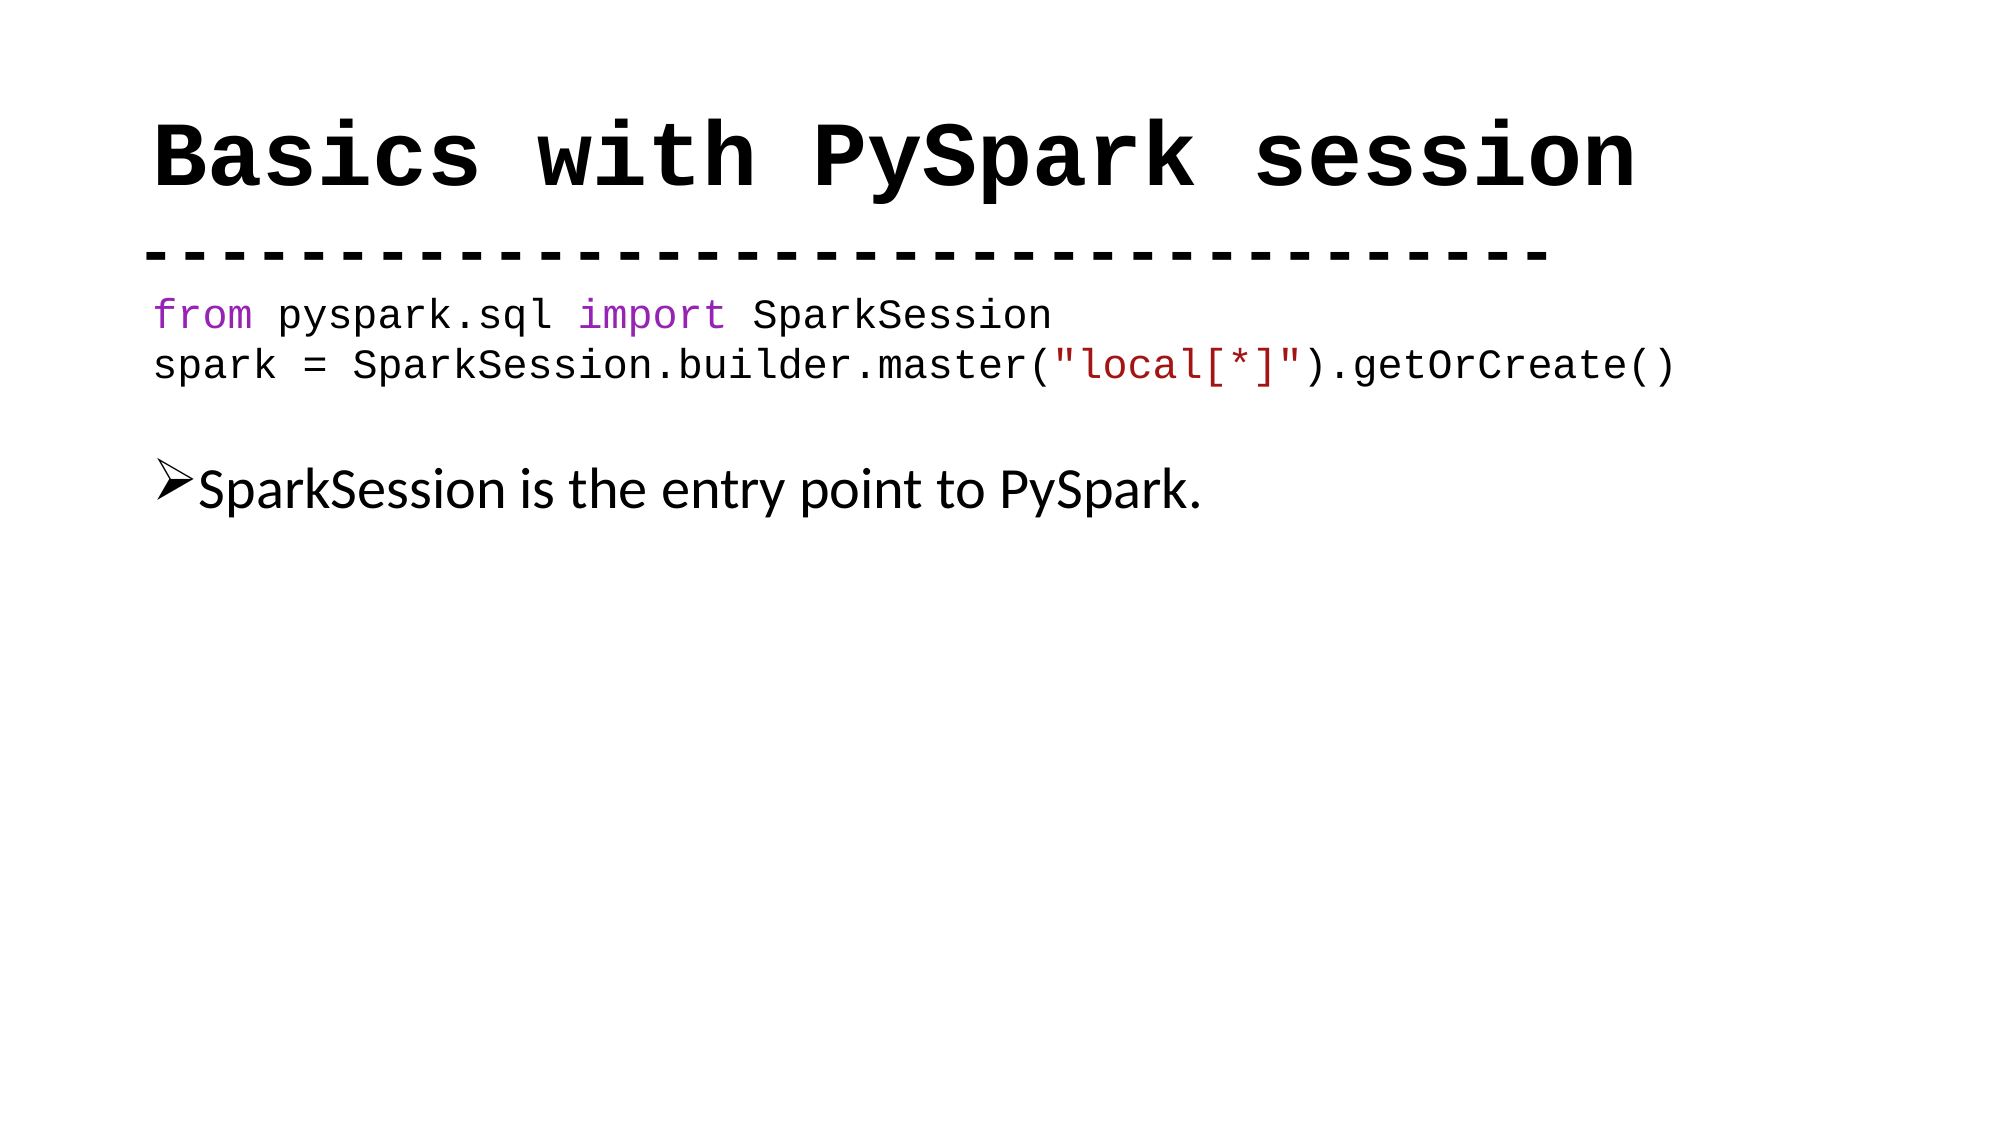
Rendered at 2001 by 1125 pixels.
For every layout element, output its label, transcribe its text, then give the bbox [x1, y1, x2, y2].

list from pyspark.sql import SparkSession spark = SparkSession.builder.master("local[*]").getOrCreate() SparkSession is the entry point to PySpark. [137, 299, 1863, 1014]
text_box ------------------------------------ [121, 207, 1822, 296]
title Basics with PySpark session [137, 59, 1863, 252]
